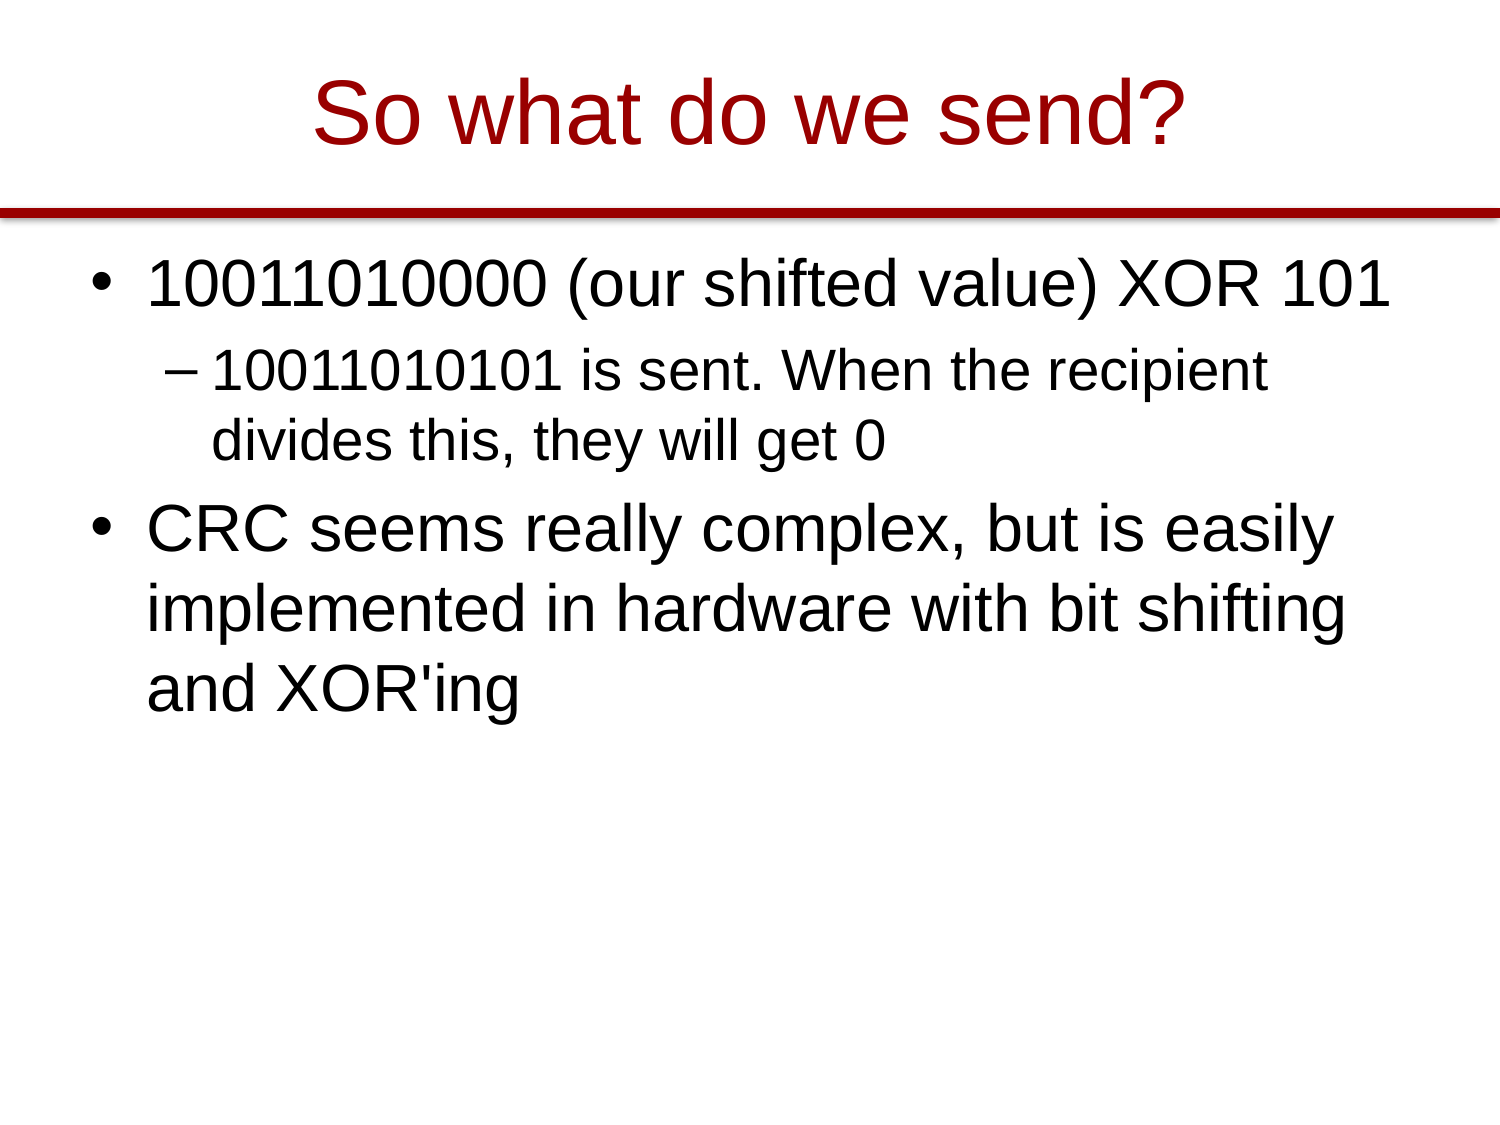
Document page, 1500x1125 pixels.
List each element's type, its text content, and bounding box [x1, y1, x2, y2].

list 10011010000 (our shifted value) XOR 101 10011010101 is sent. When the recipient divides this, they will get 0 CRC seems really complex, but is easily implemented in hardware with bit shifting and XOR'ing [75, 232, 1425, 1005]
title So what do we send? [75, 13, 1425, 202]
